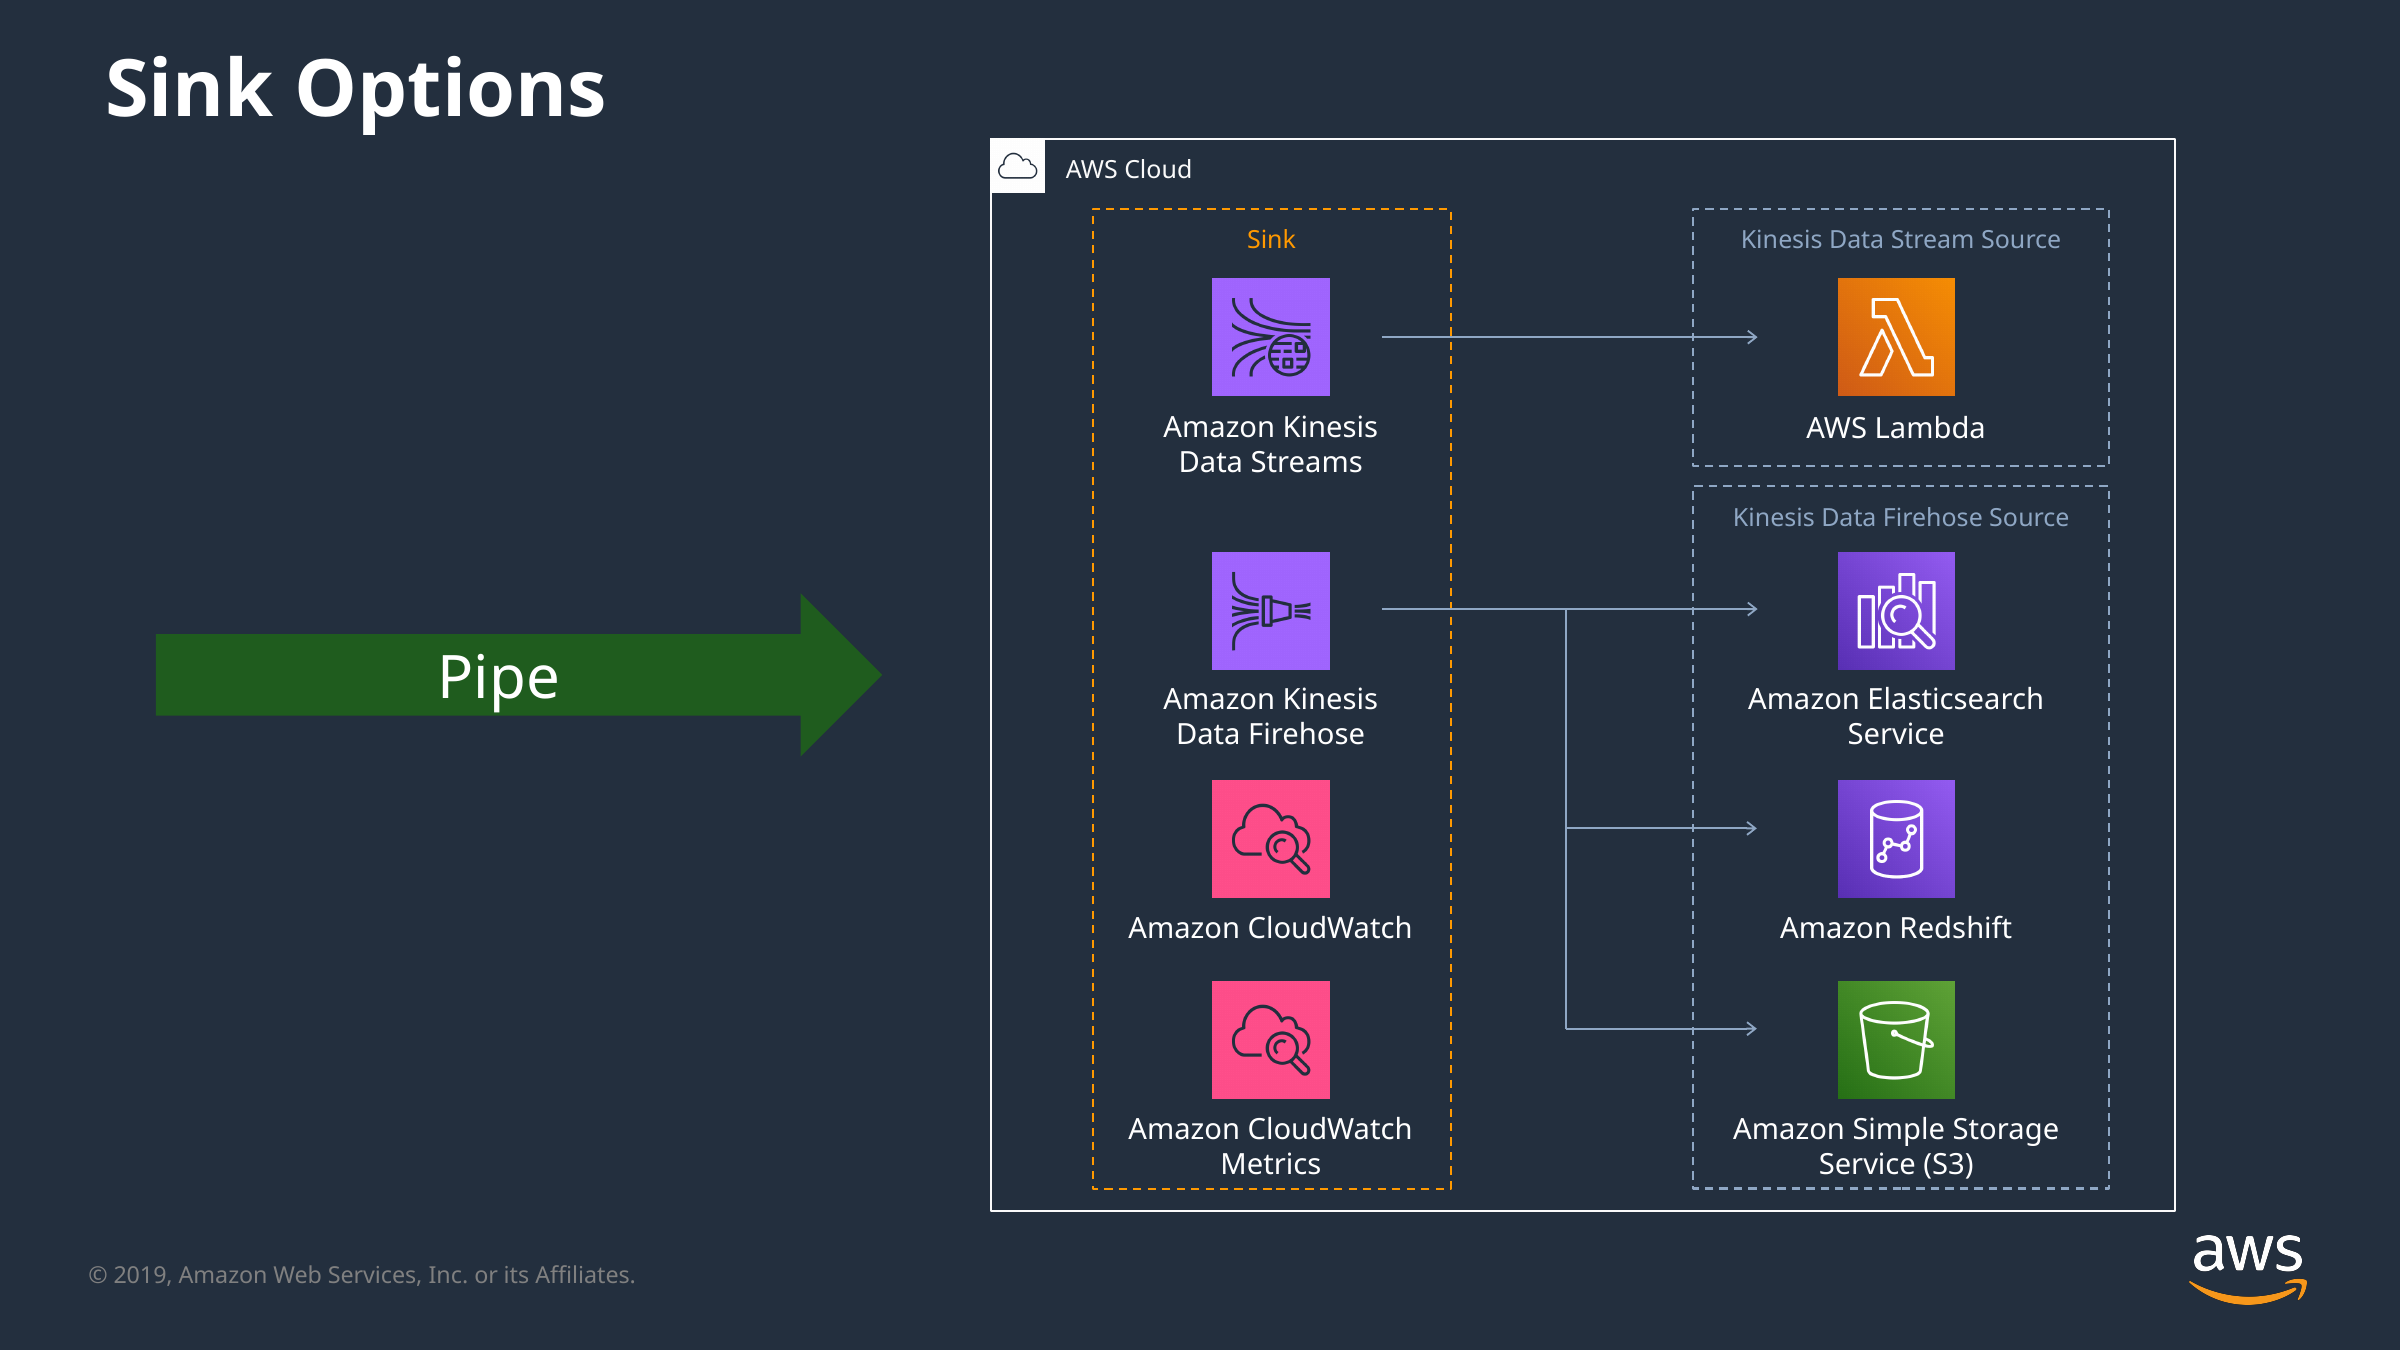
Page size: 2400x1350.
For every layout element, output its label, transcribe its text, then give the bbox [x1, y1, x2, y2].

title Sink Options [90, 30, 2307, 194]
text_box Pipe [155, 593, 883, 757]
picture [2189, 1235, 2307, 1305]
picture [1837, 278, 1955, 396]
picture [1212, 780, 1330, 898]
text_box Kinesis Data Stream Source [1691, 207, 2112, 468]
picture [1837, 780, 1955, 898]
picture [1837, 552, 1955, 670]
picture [1212, 552, 1330, 670]
text_box Kinesis Data Firehose Source [1691, 484, 2112, 1191]
text_box AWS Cloud [989, 137, 2177, 1213]
picture [990, 138, 1046, 194]
text_box Amazon CloudWatch Metrics [1082, 1102, 1460, 1188]
picture [1837, 981, 1955, 1099]
picture [1212, 981, 1330, 1099]
text_box Sink [1091, 207, 1453, 1102]
picture [1212, 278, 1330, 396]
